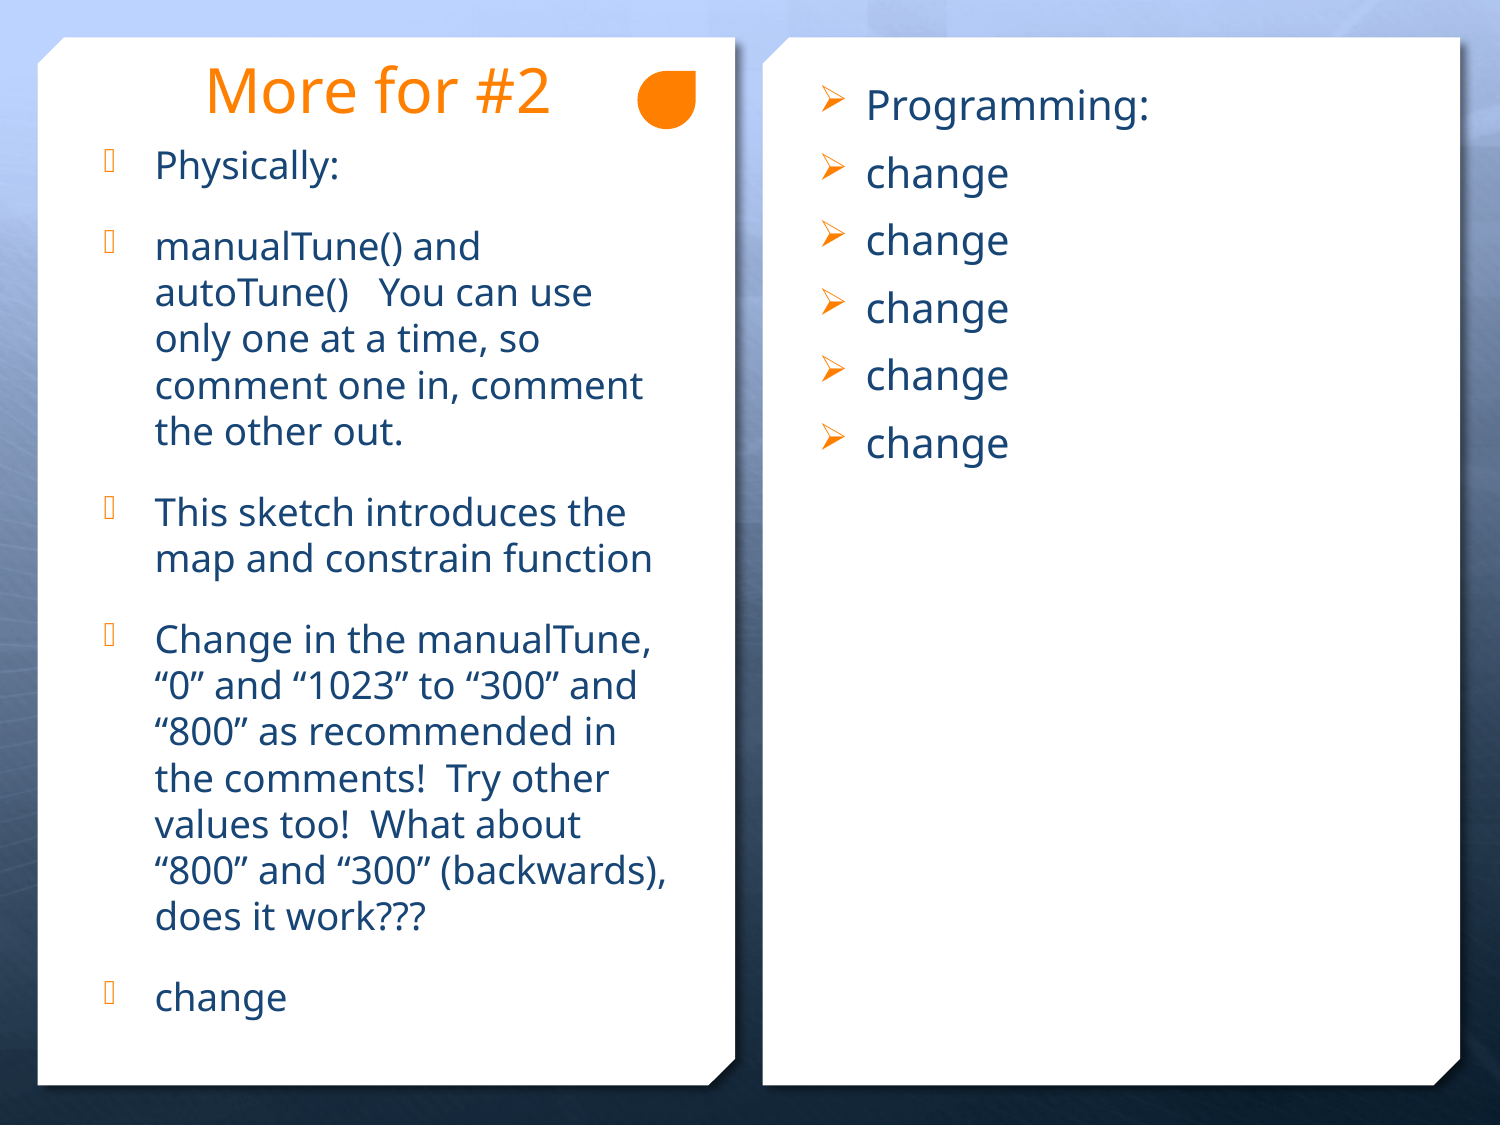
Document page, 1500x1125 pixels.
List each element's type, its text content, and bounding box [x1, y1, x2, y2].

title More for #2 [189, 41, 605, 133]
list Physically: manualTune() and autoTune() You can use only one at a time, so comment one in, comment the other out. This sketch introduces the map and constrain function Change in the manualTune, “0” and “1023” to “300” and “800” as recommended in the comments! Try other values too! What about “800” and “300” (backwards), does it work??? change [88, 133, 689, 1042]
list Programming: change change change change change [803, 66, 1404, 1042]
